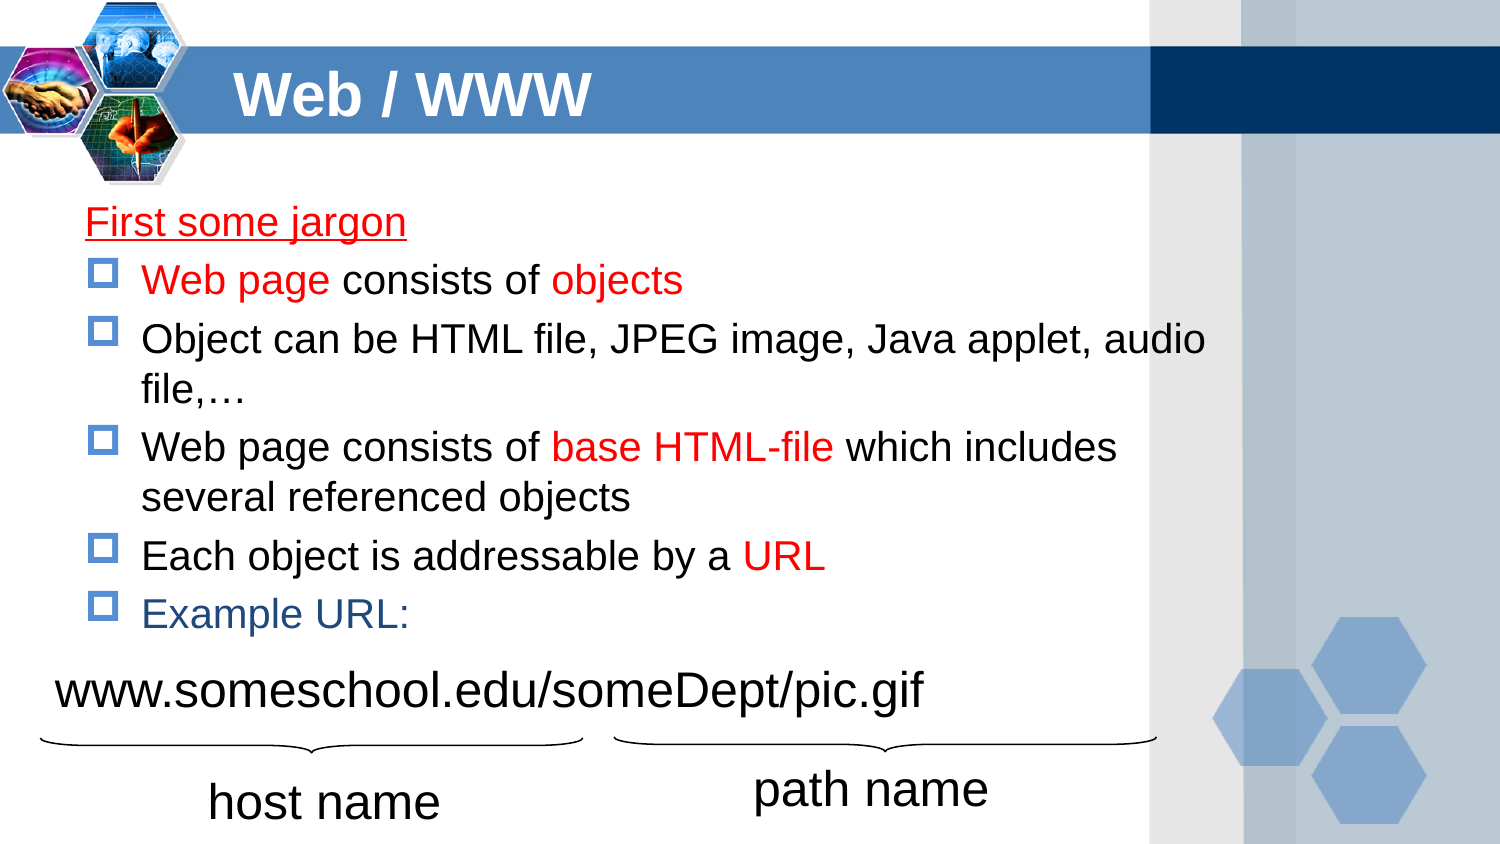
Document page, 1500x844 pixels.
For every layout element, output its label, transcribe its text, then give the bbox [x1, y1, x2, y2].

list Web / WWW [218, 46, 1188, 118]
picture [0, 0, 1500, 844]
list First some jargon Web page consists of objects Object can be HTML file, JPEG image, Java applet, audio file,… Web page consists of base HTML-file which includes several referenced objects Each object is addressable by a URL Example URL: [69, 187, 1240, 746]
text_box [34, 649, 1157, 838]
